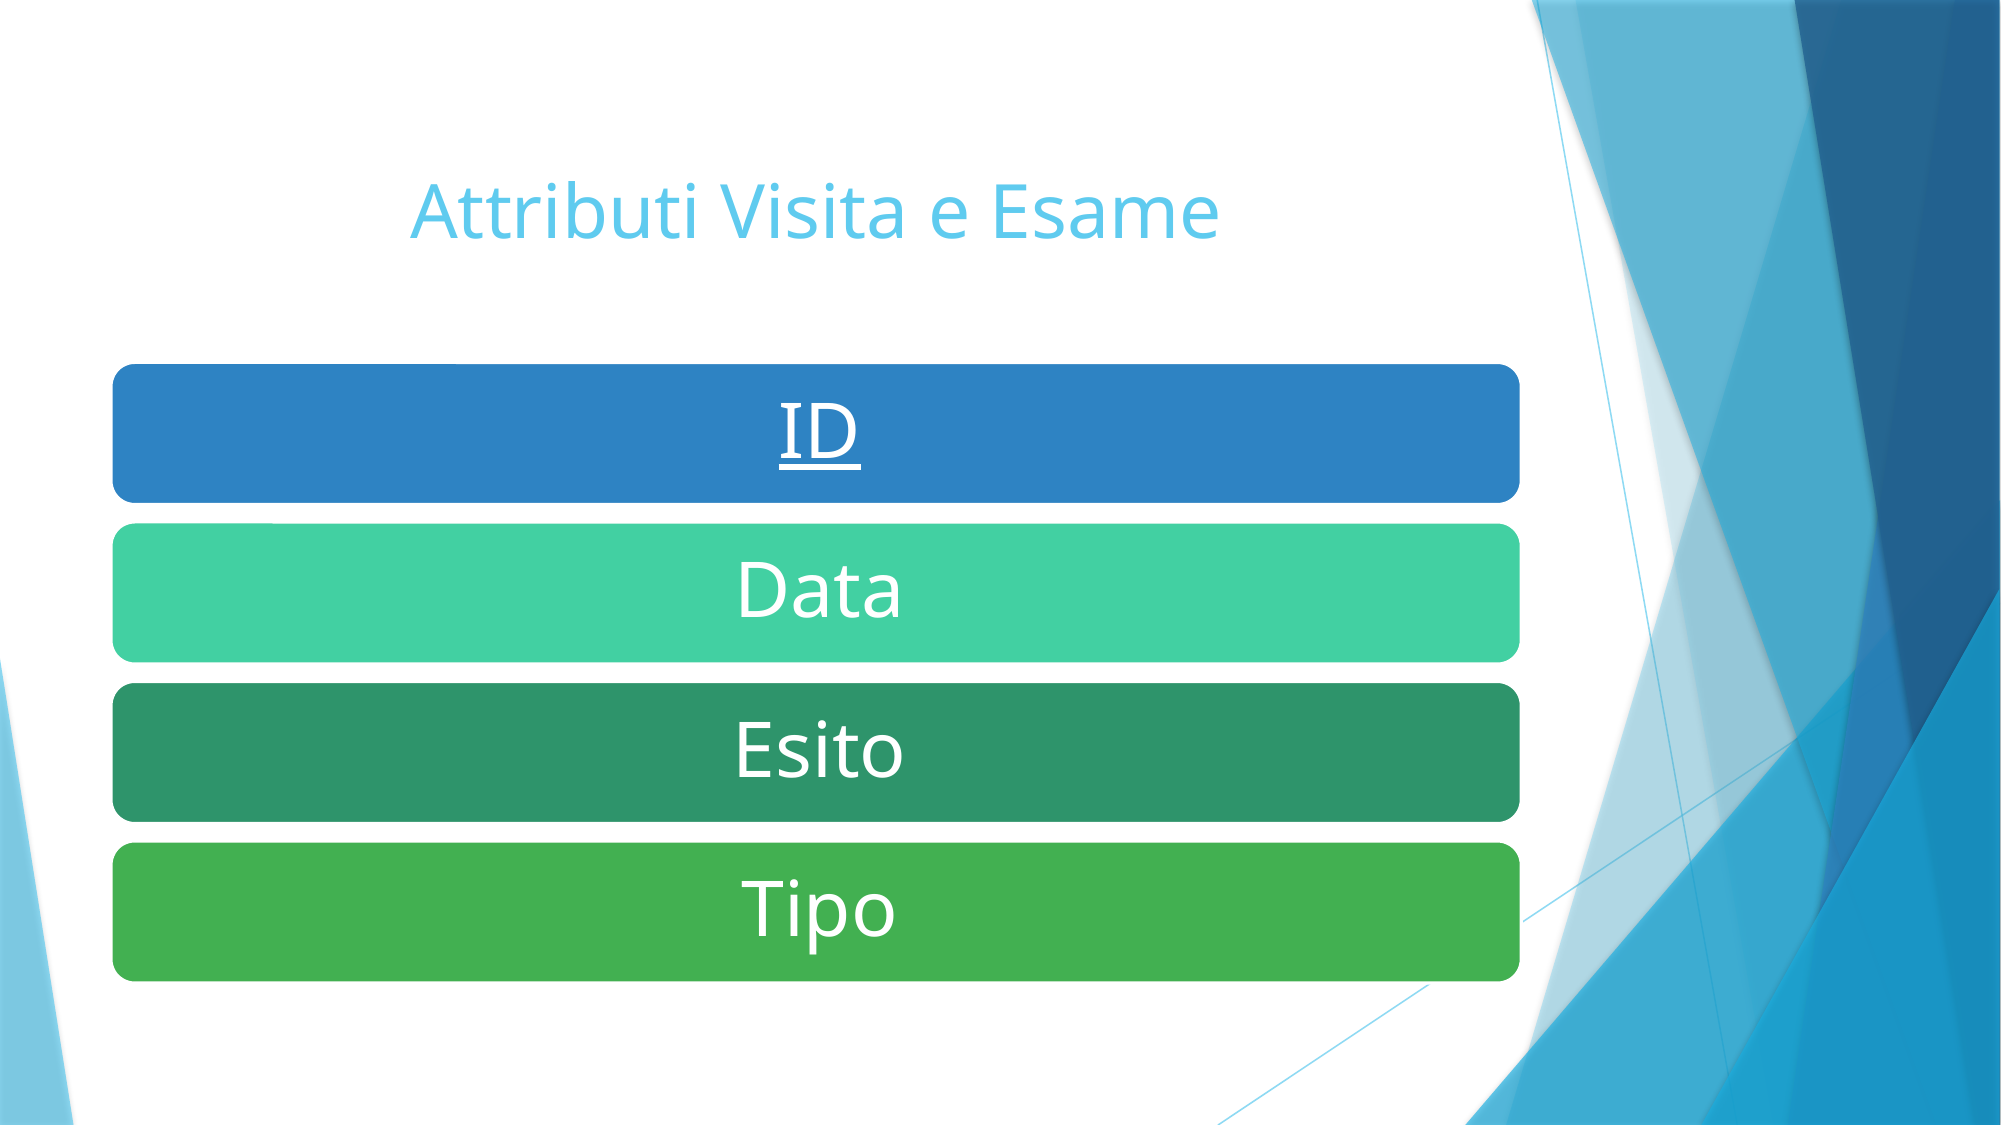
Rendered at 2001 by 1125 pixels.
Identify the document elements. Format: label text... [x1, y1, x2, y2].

title Attributi Visita e Esame [111, 99, 1522, 317]
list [110, 353, 1522, 992]
